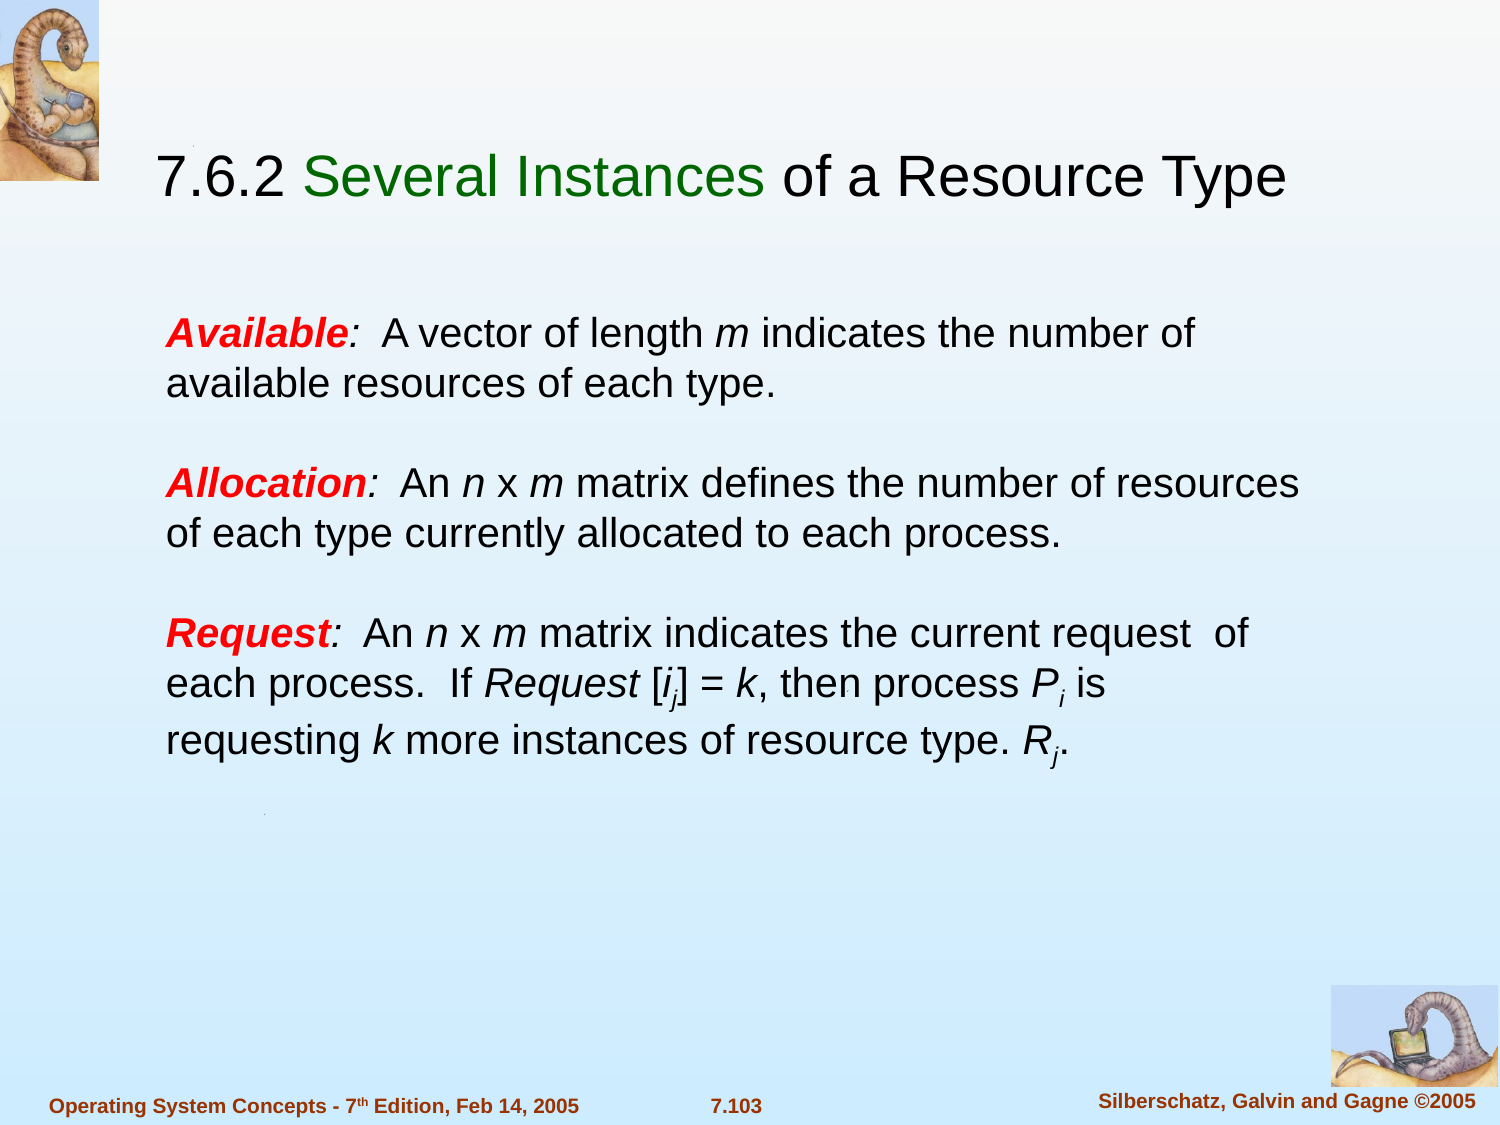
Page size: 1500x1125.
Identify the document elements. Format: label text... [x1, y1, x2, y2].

picture [0, 0, 99, 181]
picture [1331, 985, 1498, 1087]
list Available: A vector of length m indicates the number of available resources of each type. Allocation: An n x m matrix defines the number of resources of each type currently allocated to each process. Request: An n x m matrix indicates the current request of each process. If Request [ij] = k, then process Pi is requesting k more instances of resource type. Rj. [150, 297, 1318, 921]
title 7.6.2 Several Instances of a Resource Type [140, 120, 1416, 216]
